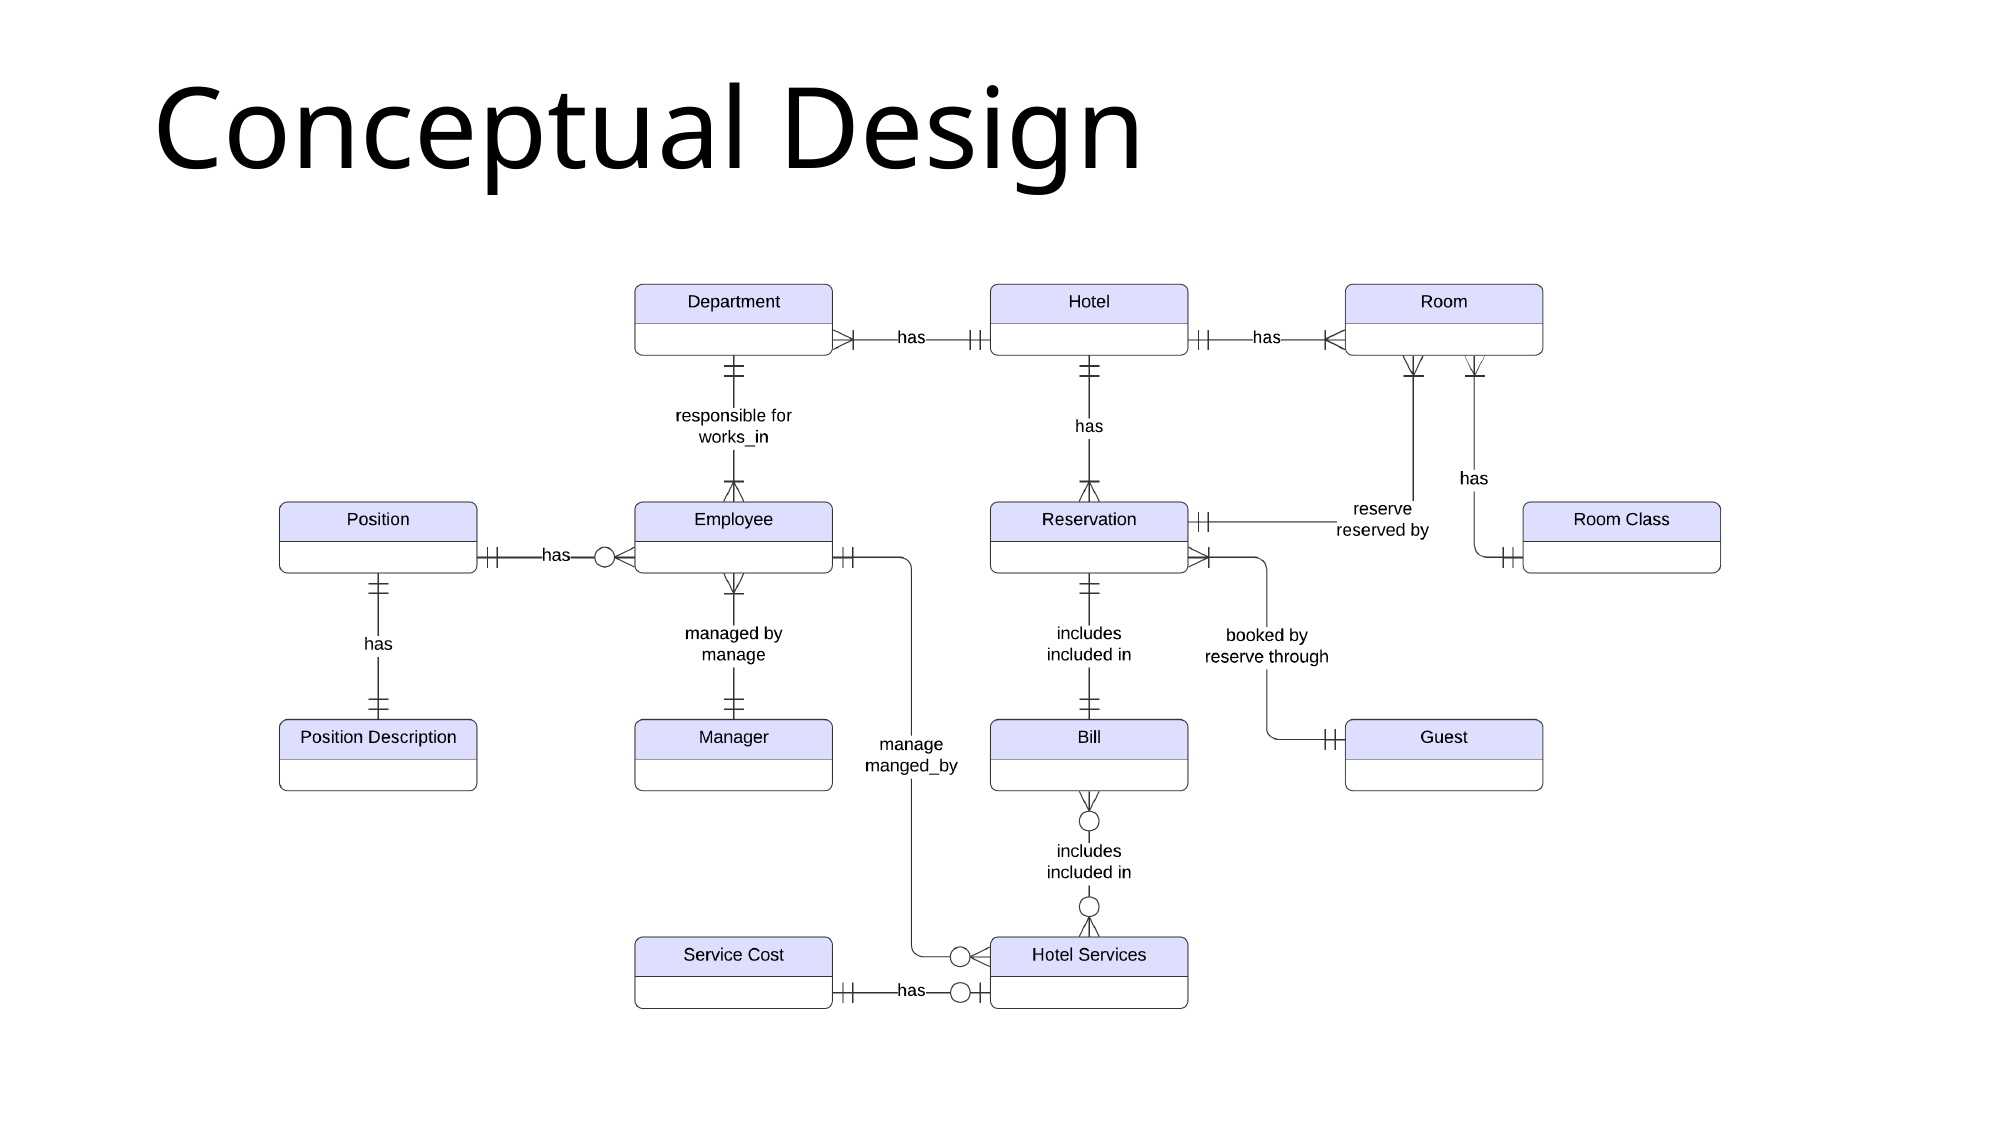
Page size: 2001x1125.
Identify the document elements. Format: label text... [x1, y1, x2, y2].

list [261, 262, 1739, 1025]
title Conceptual Design [137, 47, 1863, 201]
